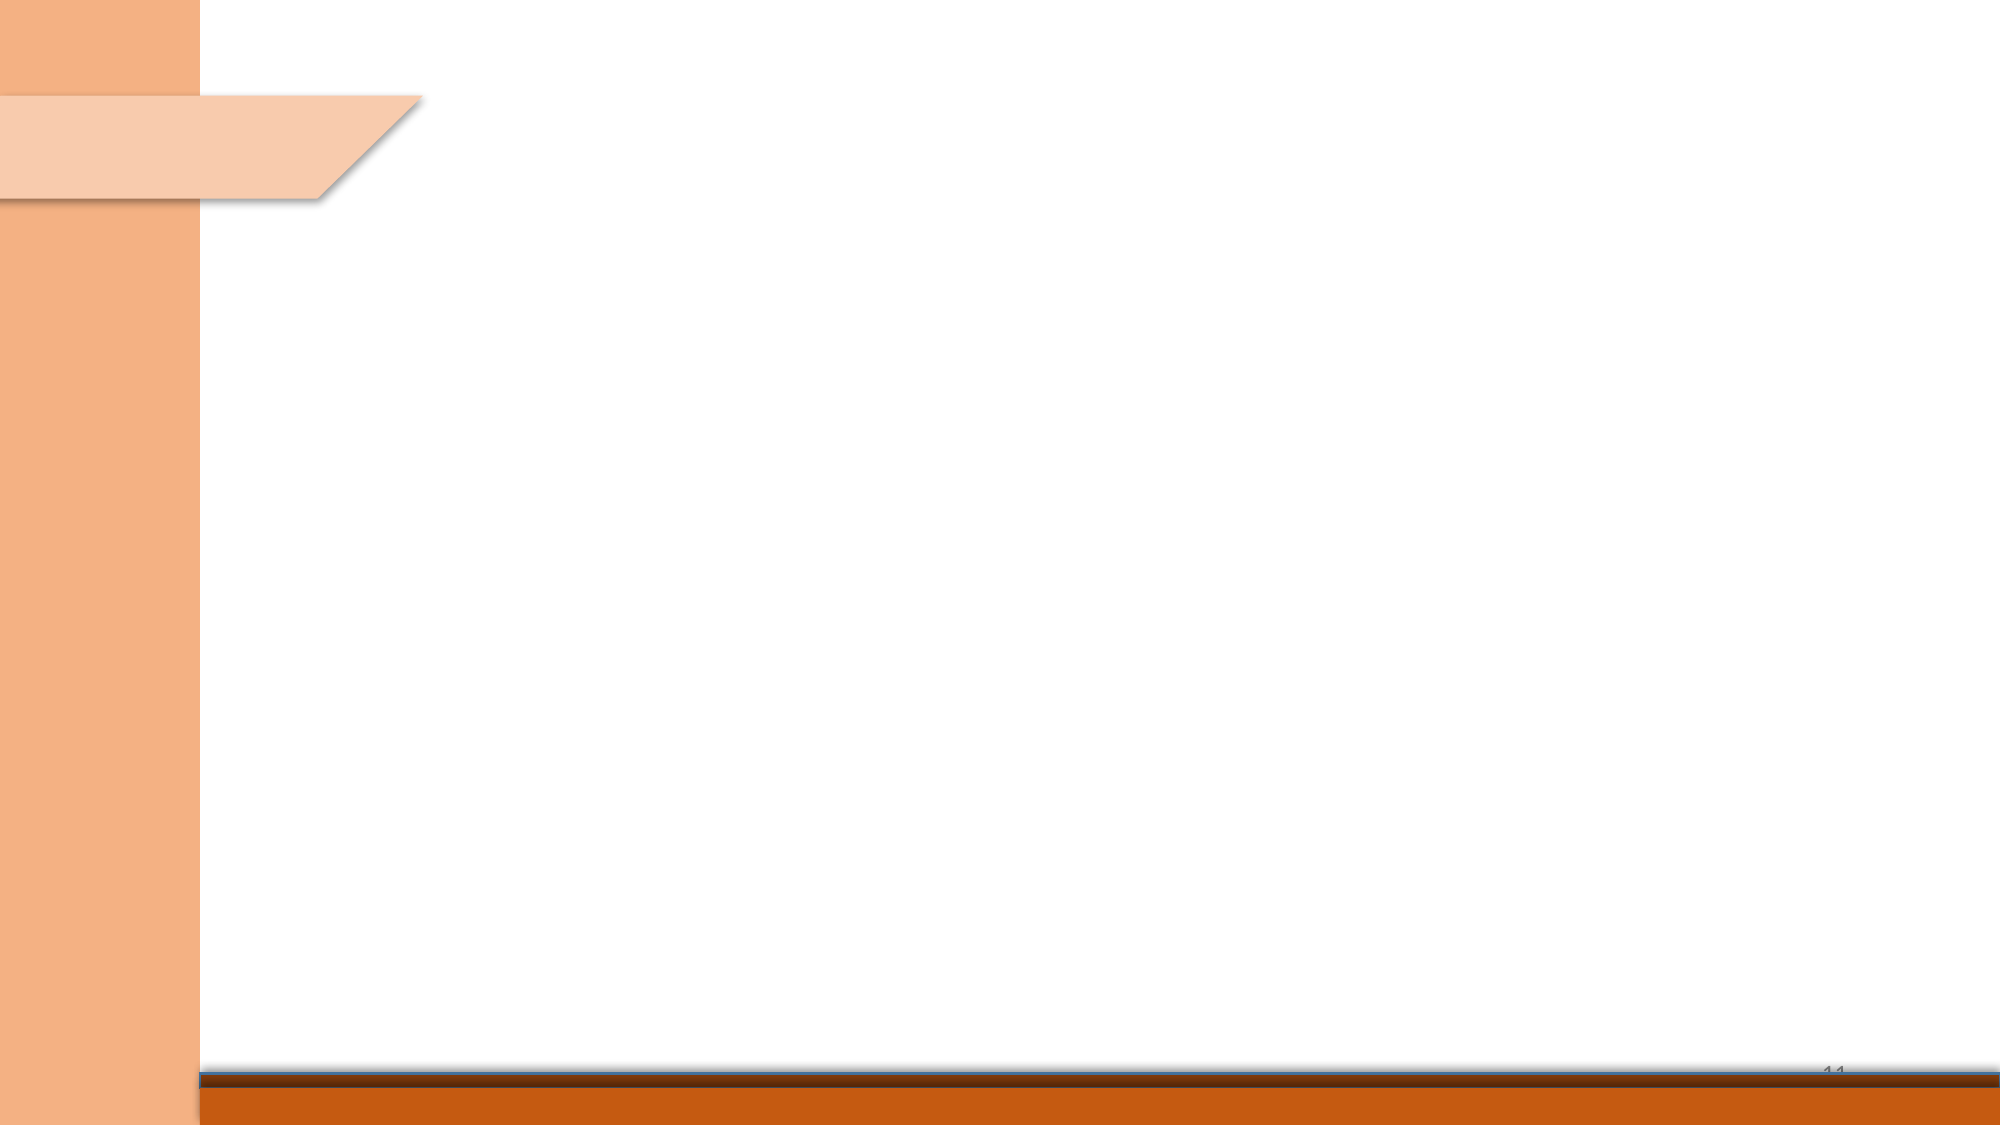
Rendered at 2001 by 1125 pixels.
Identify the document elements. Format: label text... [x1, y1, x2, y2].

text_box [0, 0, 201, 94]
text_box [199, 1072, 1412, 1079]
text_box [0, 94, 426, 200]
slide_number 11 [1412, 1042, 1863, 1103]
text_box [1863, 1072, 2000, 1077]
text_box [199, 1087, 2000, 1125]
text_box [0, 209, 201, 1125]
